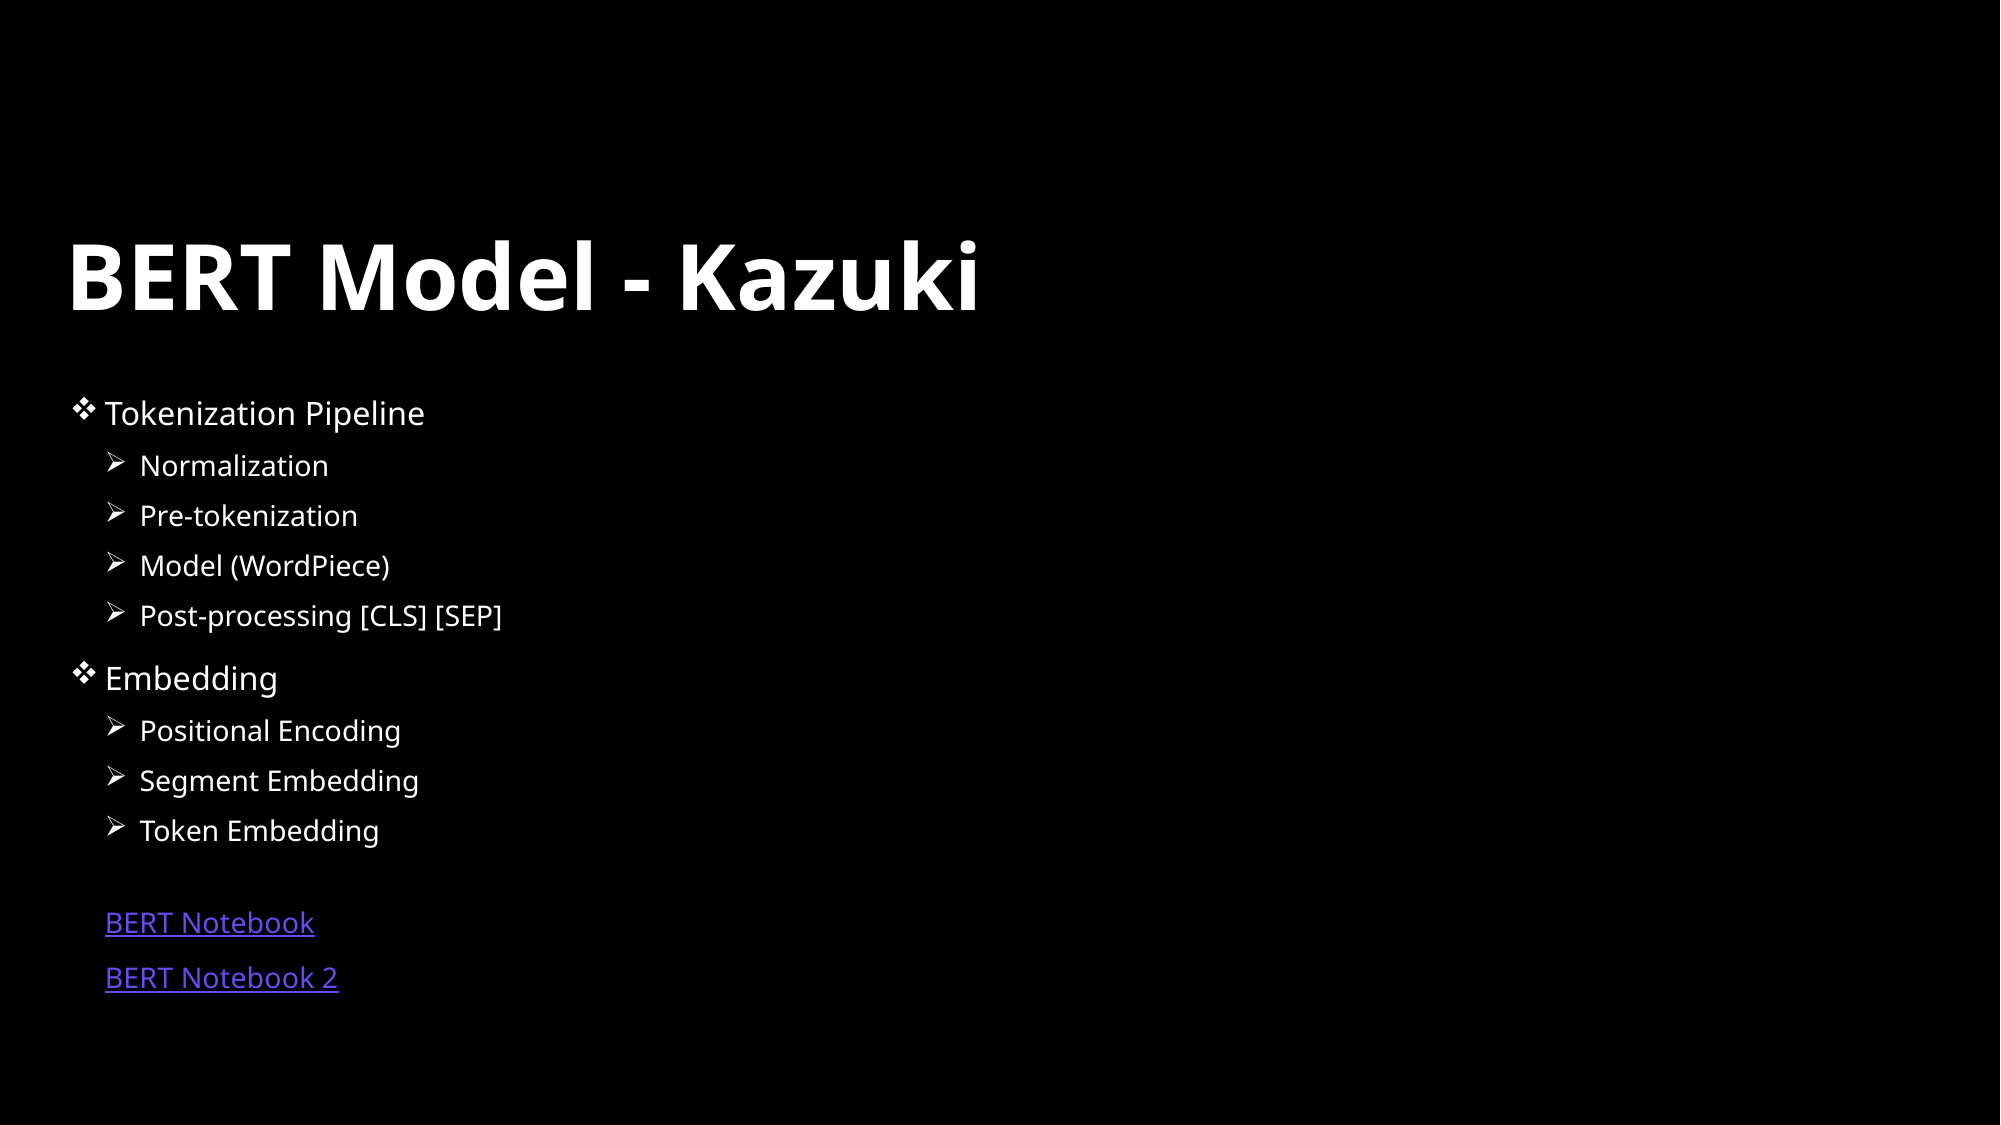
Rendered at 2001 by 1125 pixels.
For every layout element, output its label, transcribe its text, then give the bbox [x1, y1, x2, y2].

title BERT Model - Kazuki [50, 101, 1684, 338]
list Tokenization Pipeline Normalization Pre-tokenization Model (WordPiece) Post-processing [CLS] [SEP] Embedding Positional Encoding Segment Embedding Token Embedding BERT Notebook BERT Notebook 2 [55, 378, 1689, 1014]
